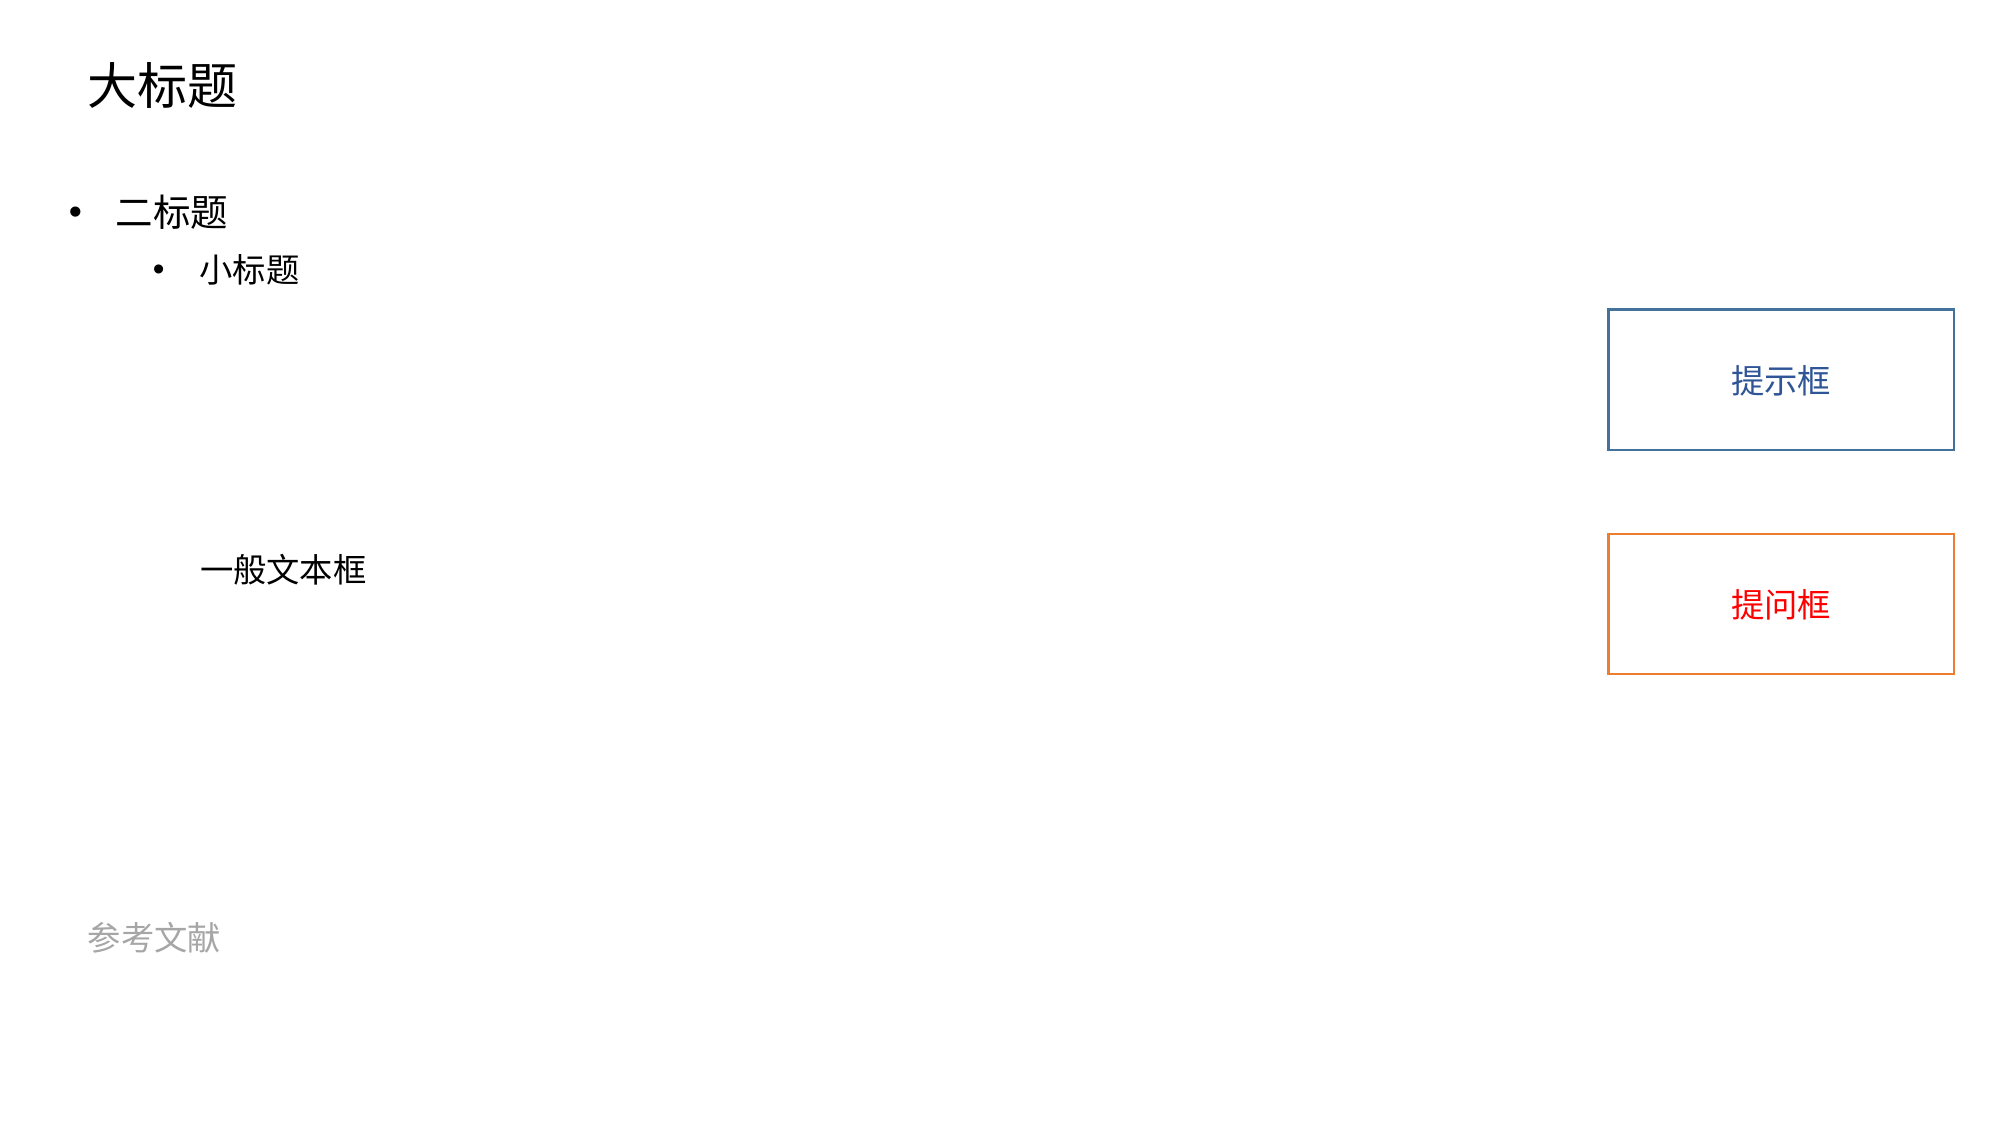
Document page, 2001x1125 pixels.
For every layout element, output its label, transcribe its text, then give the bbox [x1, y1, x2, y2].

text_box 二标题 [54, 170, 936, 242]
text_box 参考文献 [72, 909, 1476, 965]
text_box 大标题 [72, 47, 1494, 123]
text_box 提问框 [1607, 533, 1955, 675]
text_box 提示框 [1607, 308, 1955, 451]
text_box 小标题 [138, 232, 967, 297]
text_box 一般文本框 [138, 541, 1773, 597]
